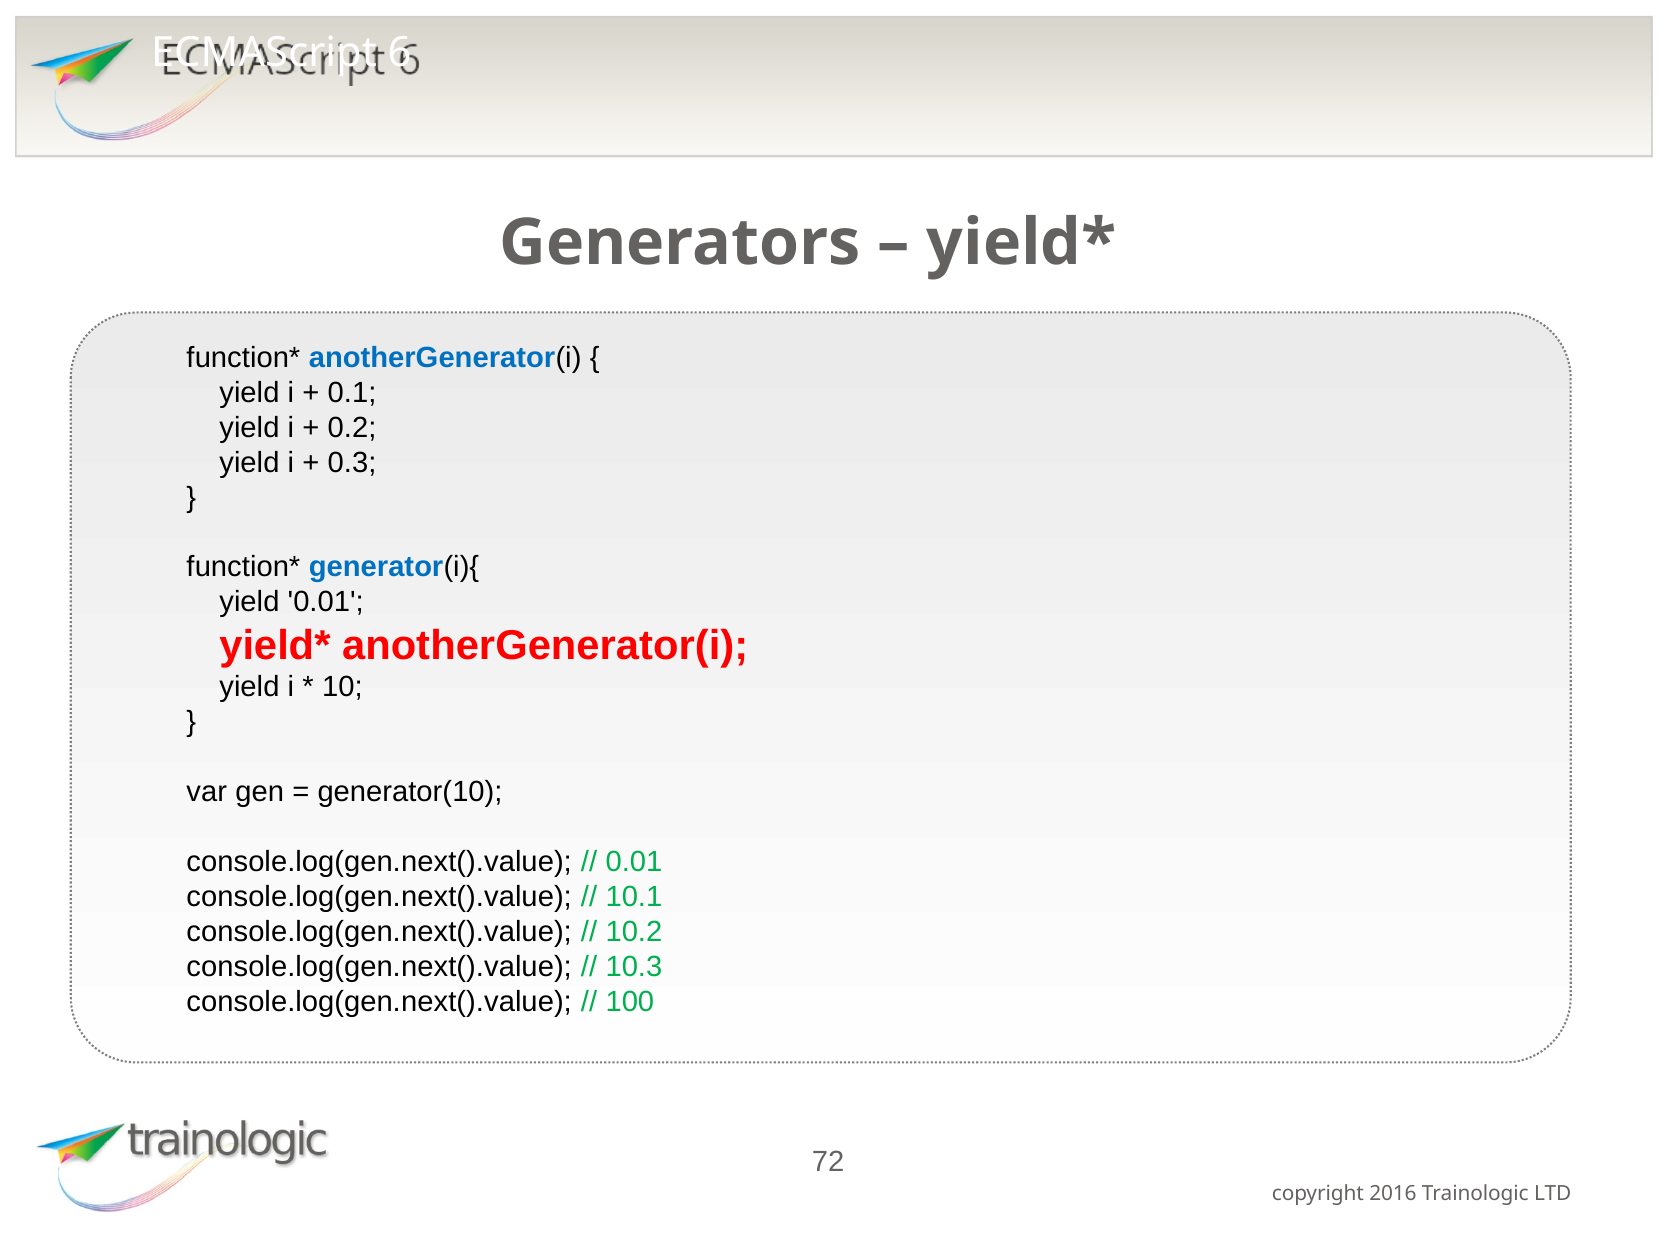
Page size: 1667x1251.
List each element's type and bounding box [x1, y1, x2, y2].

text_box [70, 312, 1571, 1063]
picture [0, 0, 1667, 1250]
